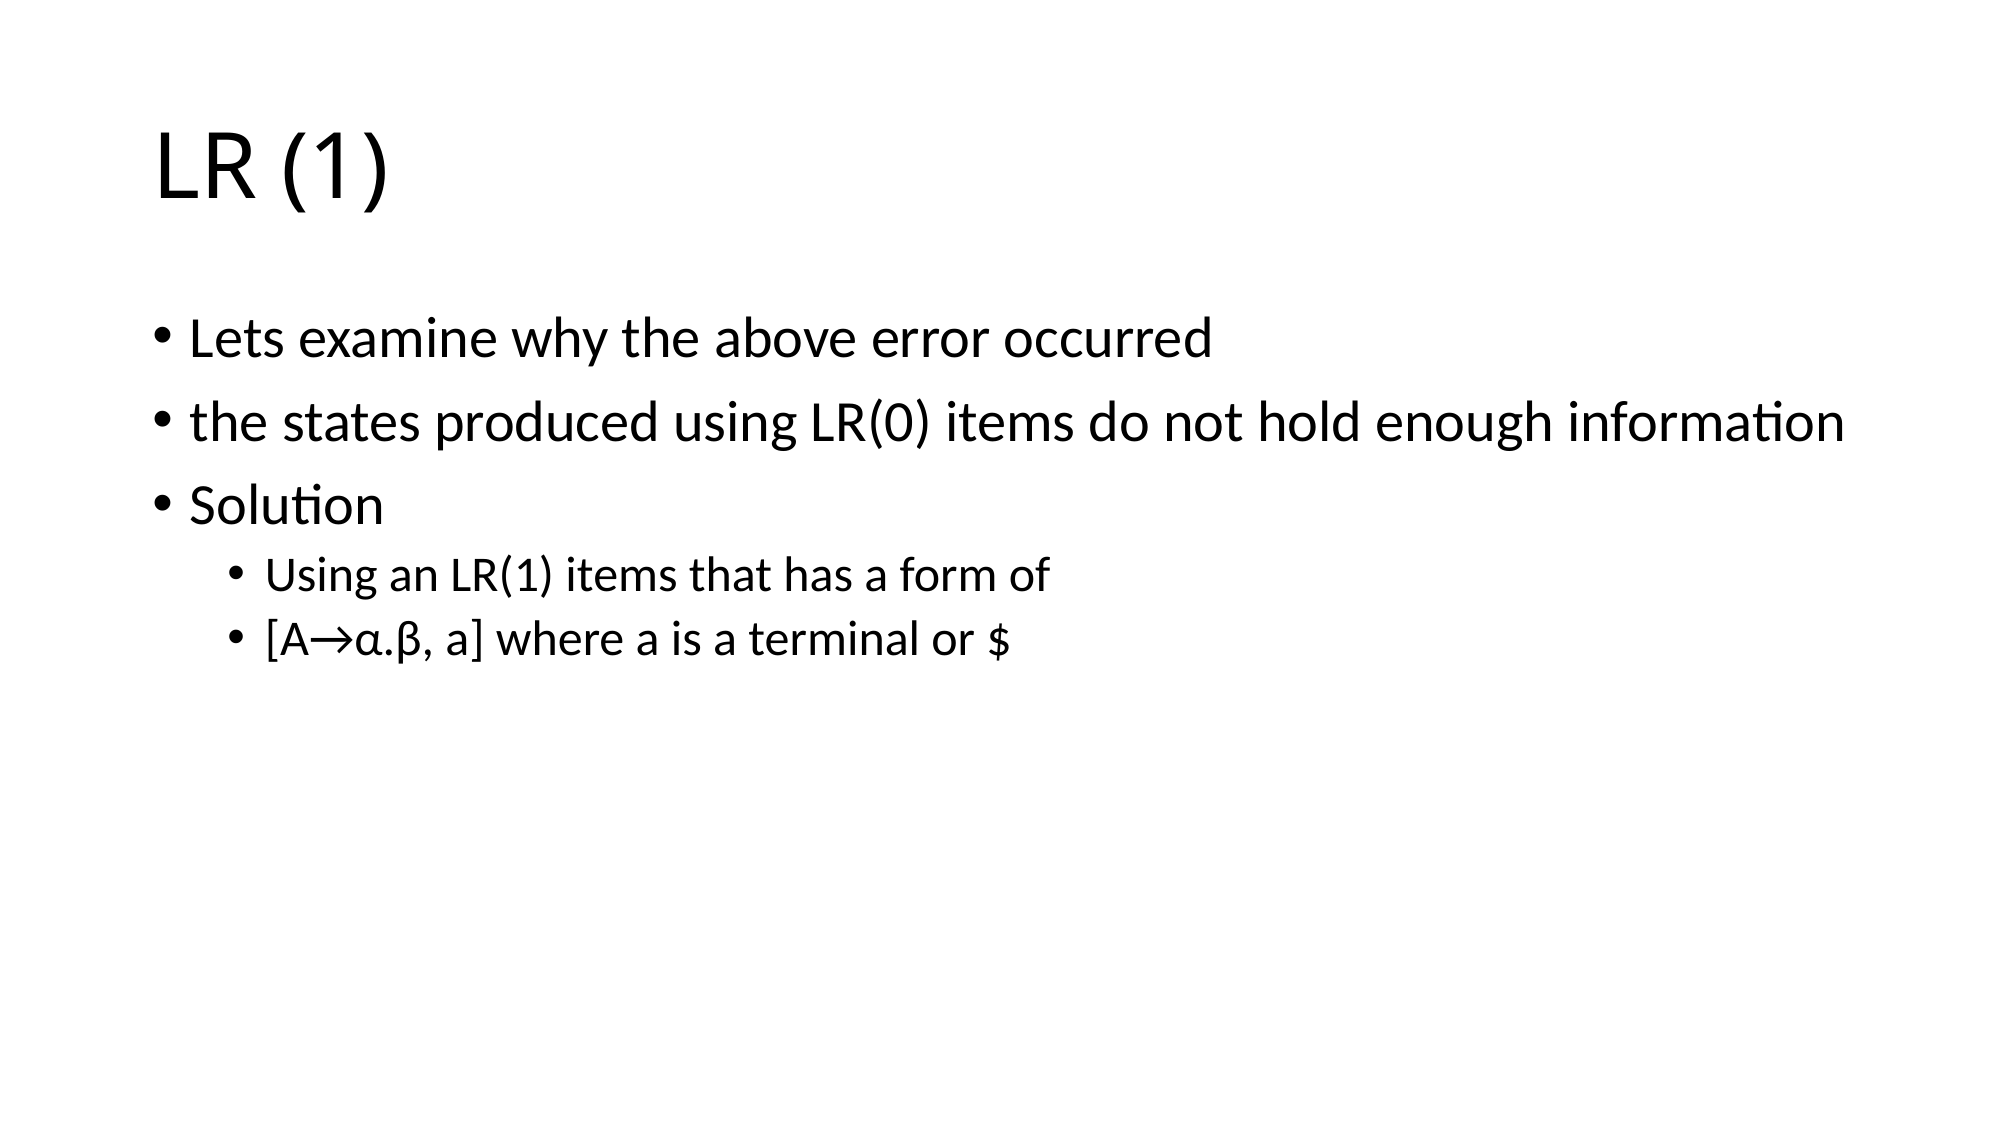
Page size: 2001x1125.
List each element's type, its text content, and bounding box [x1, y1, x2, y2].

title LR (1) [137, 59, 1863, 278]
list Lets examine why the above error occurred the states produced using LR(0) items do not hold enough information Solution Using an LR(1) items that has a form of [A→α.β, a] where a is a terminal or $ [137, 299, 1863, 1014]
